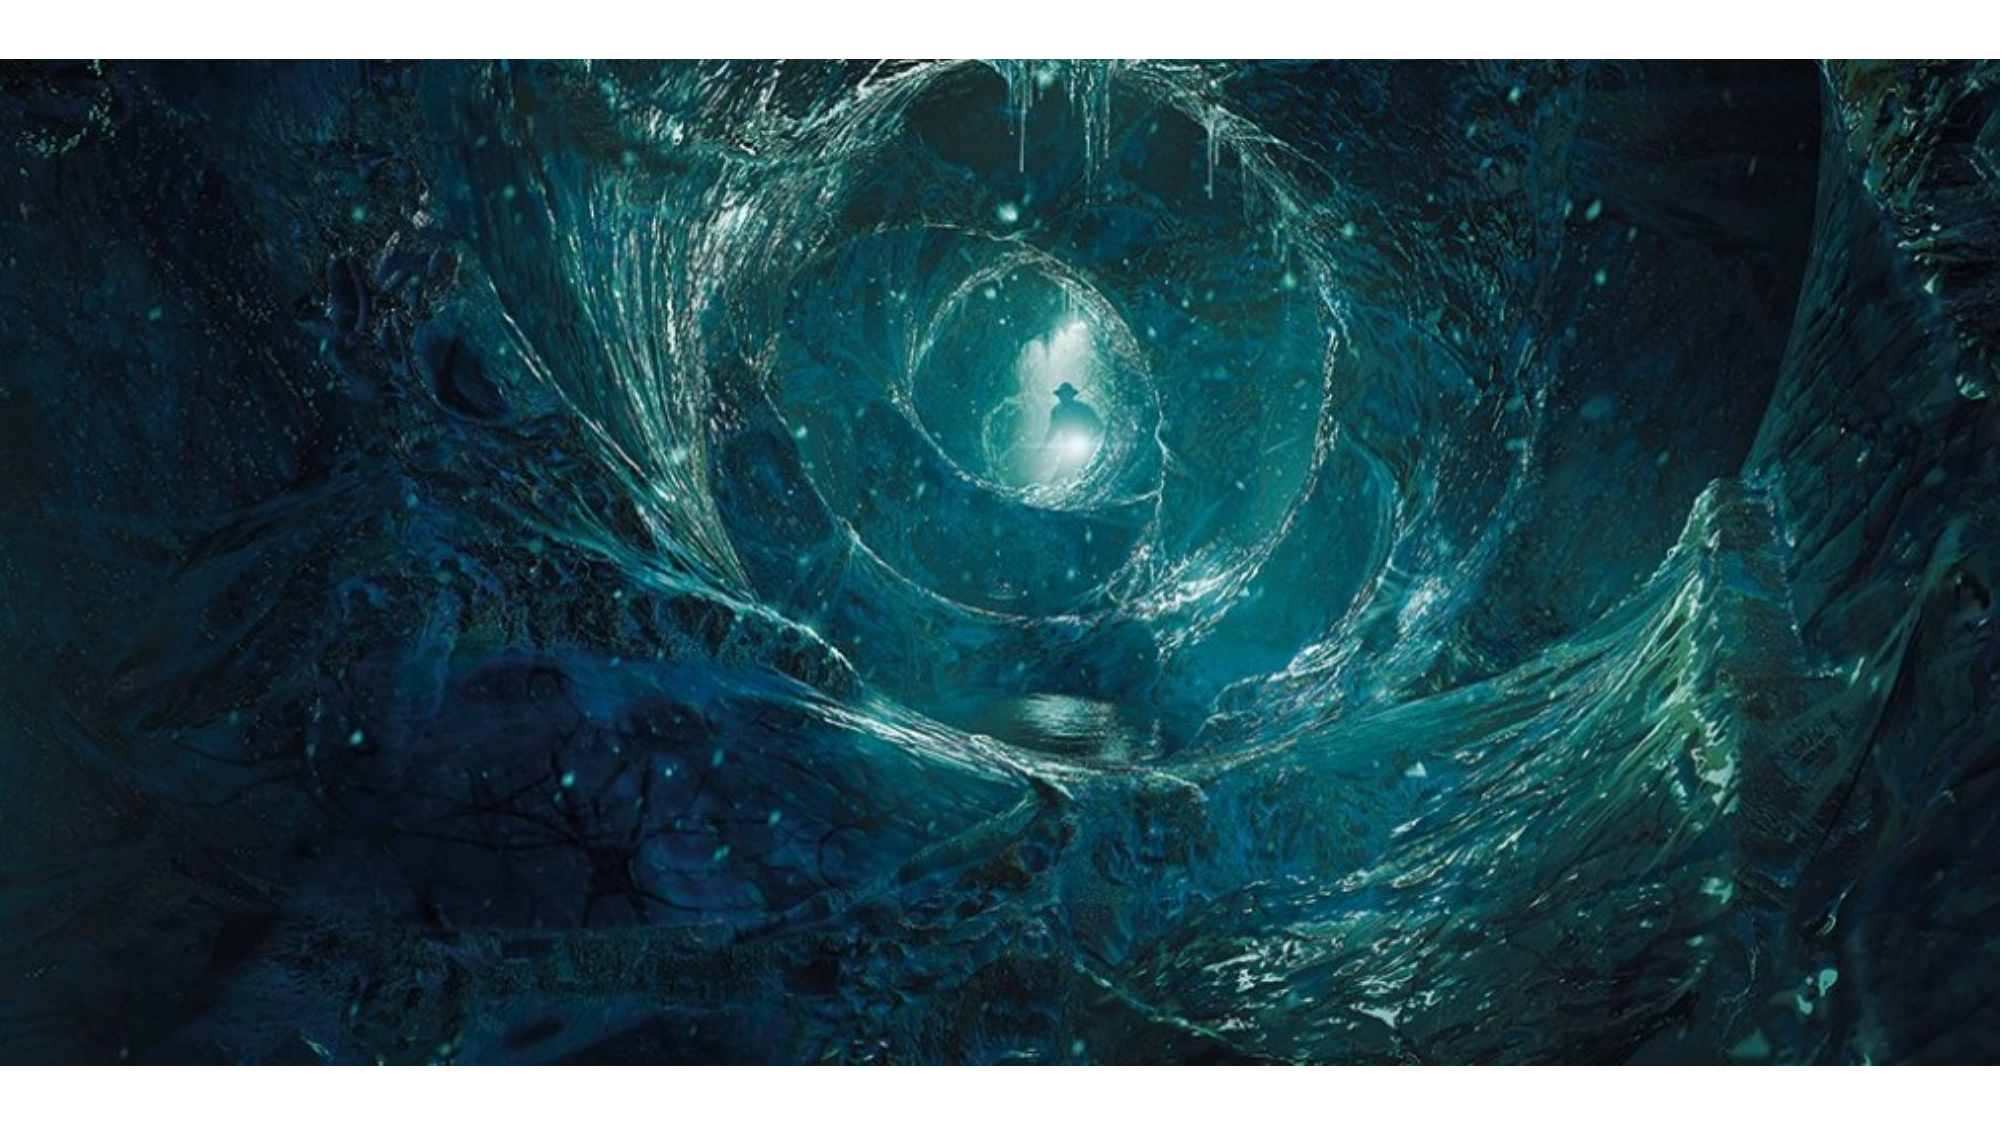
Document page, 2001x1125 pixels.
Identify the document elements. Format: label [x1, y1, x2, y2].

picture [0, 59, 2000, 1066]
